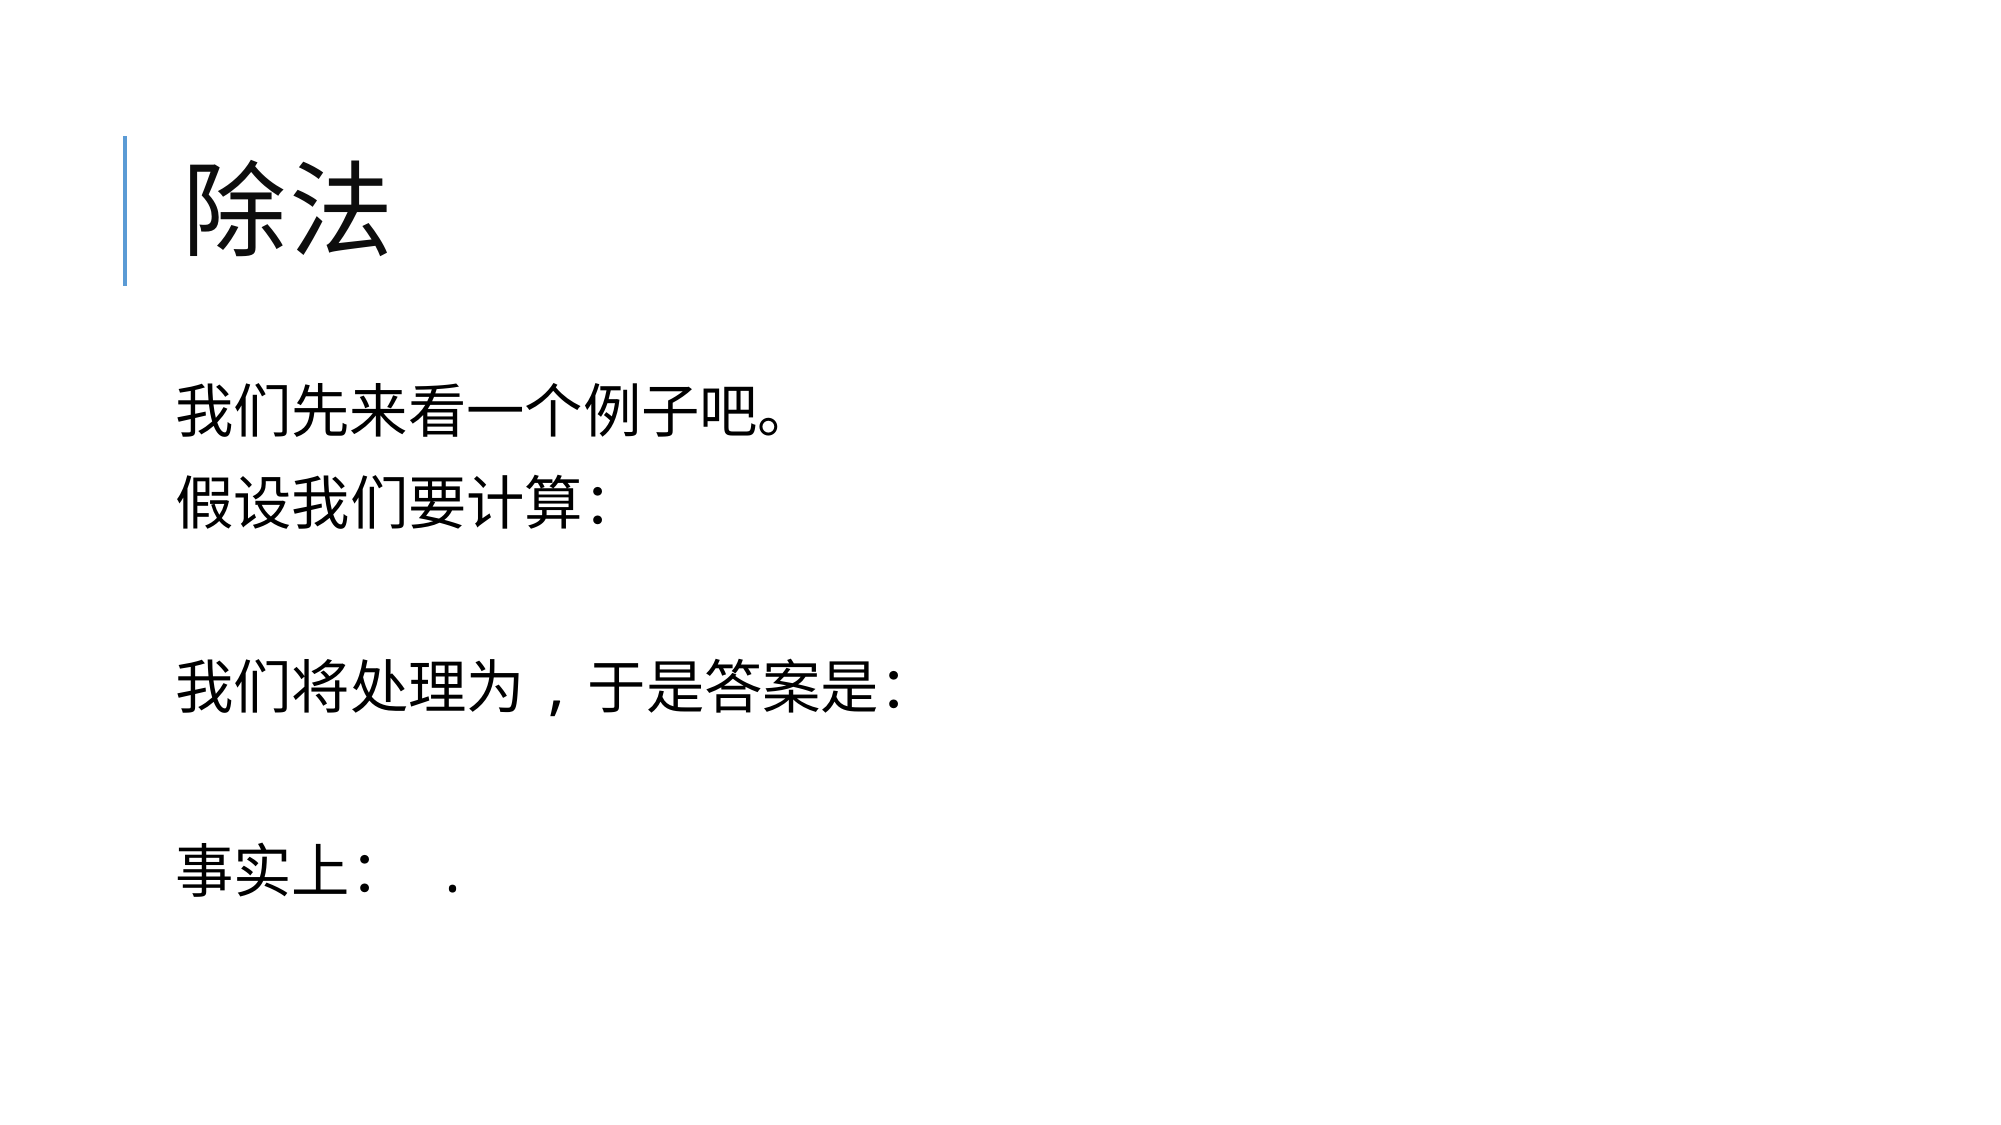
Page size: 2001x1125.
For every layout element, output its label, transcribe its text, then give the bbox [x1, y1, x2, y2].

title 除法 [168, 96, 1763, 342]
